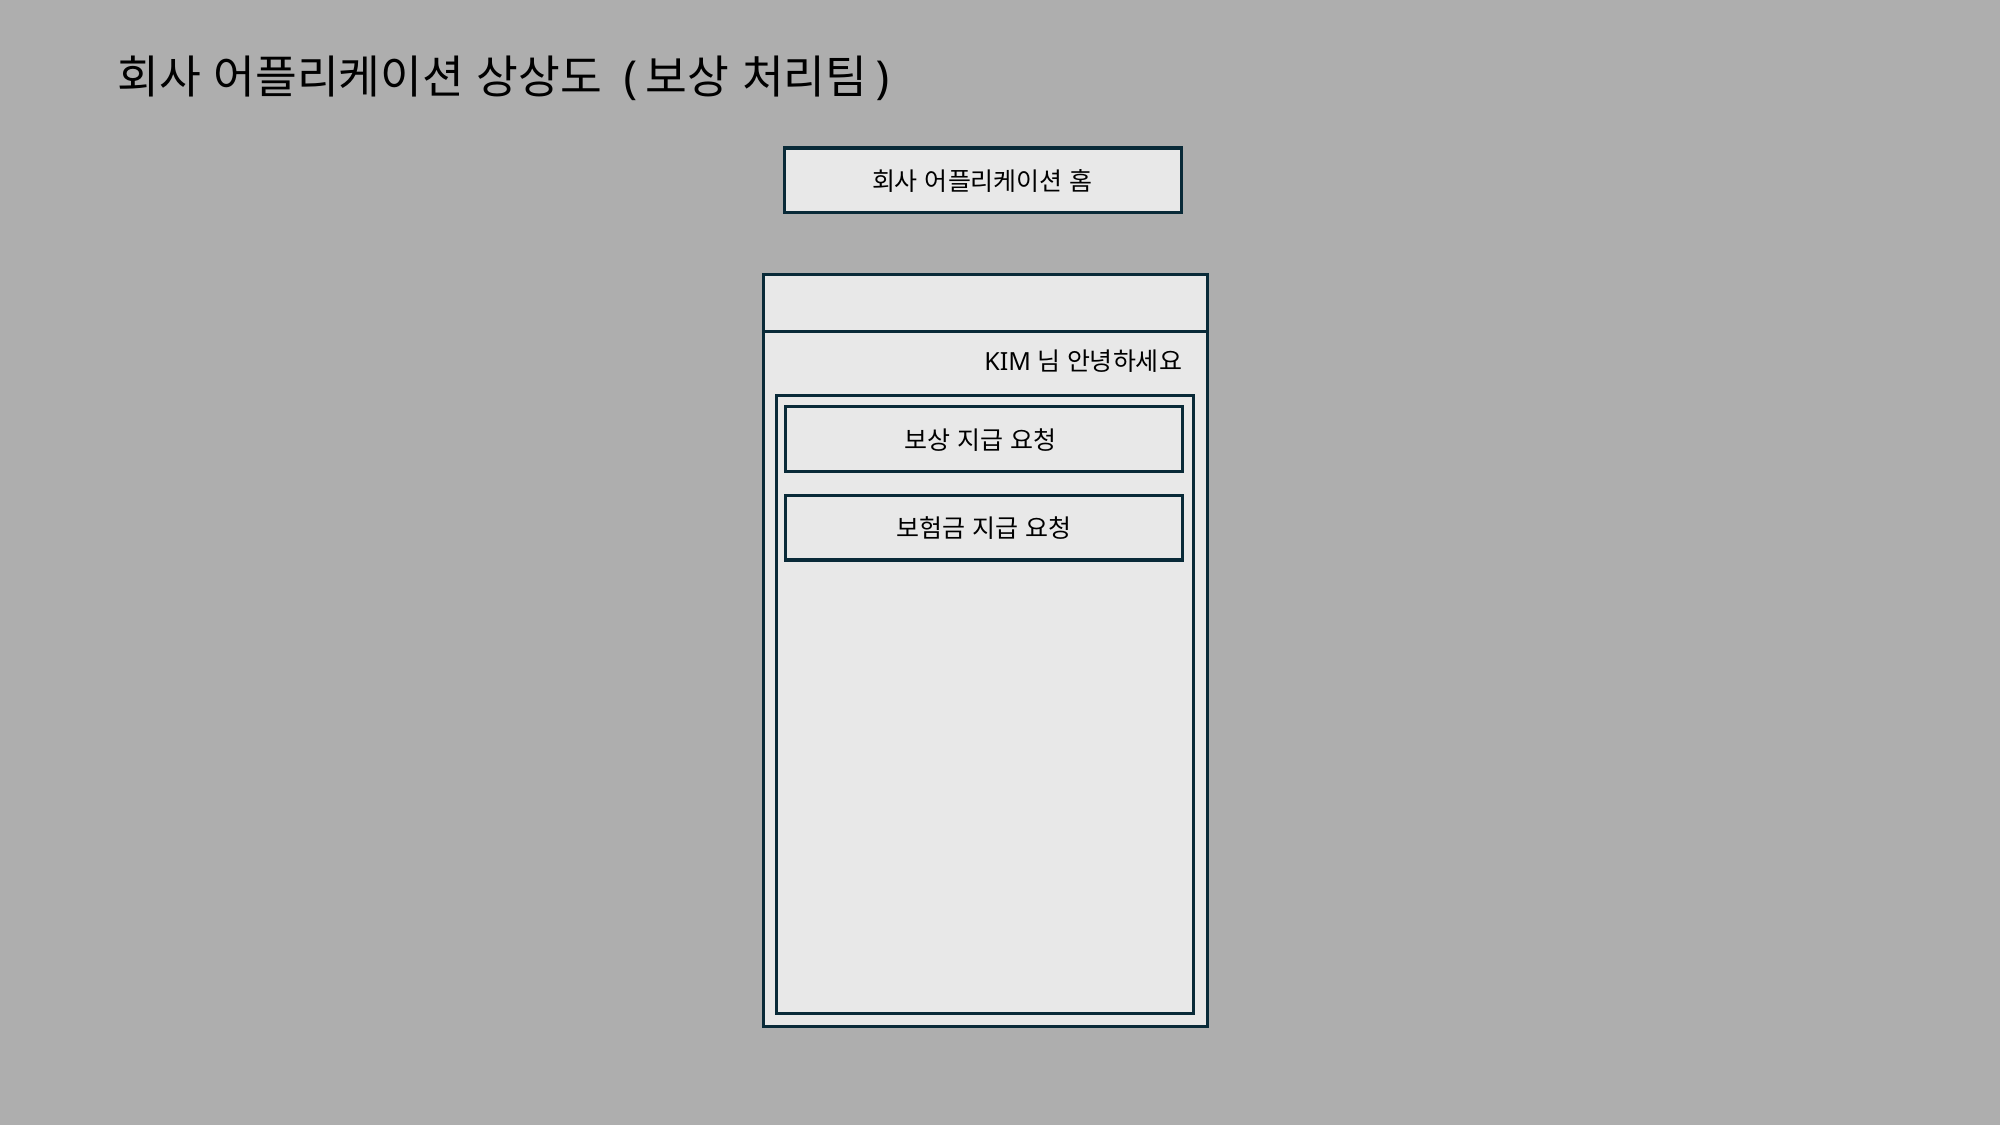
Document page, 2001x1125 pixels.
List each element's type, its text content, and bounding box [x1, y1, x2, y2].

title 회사 어플리케이션 상상도 (보상 처리팀) [21, 18, 986, 111]
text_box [763, 273, 1208, 1028]
text_box 회사 어플리케이션 홈 [783, 146, 1183, 214]
